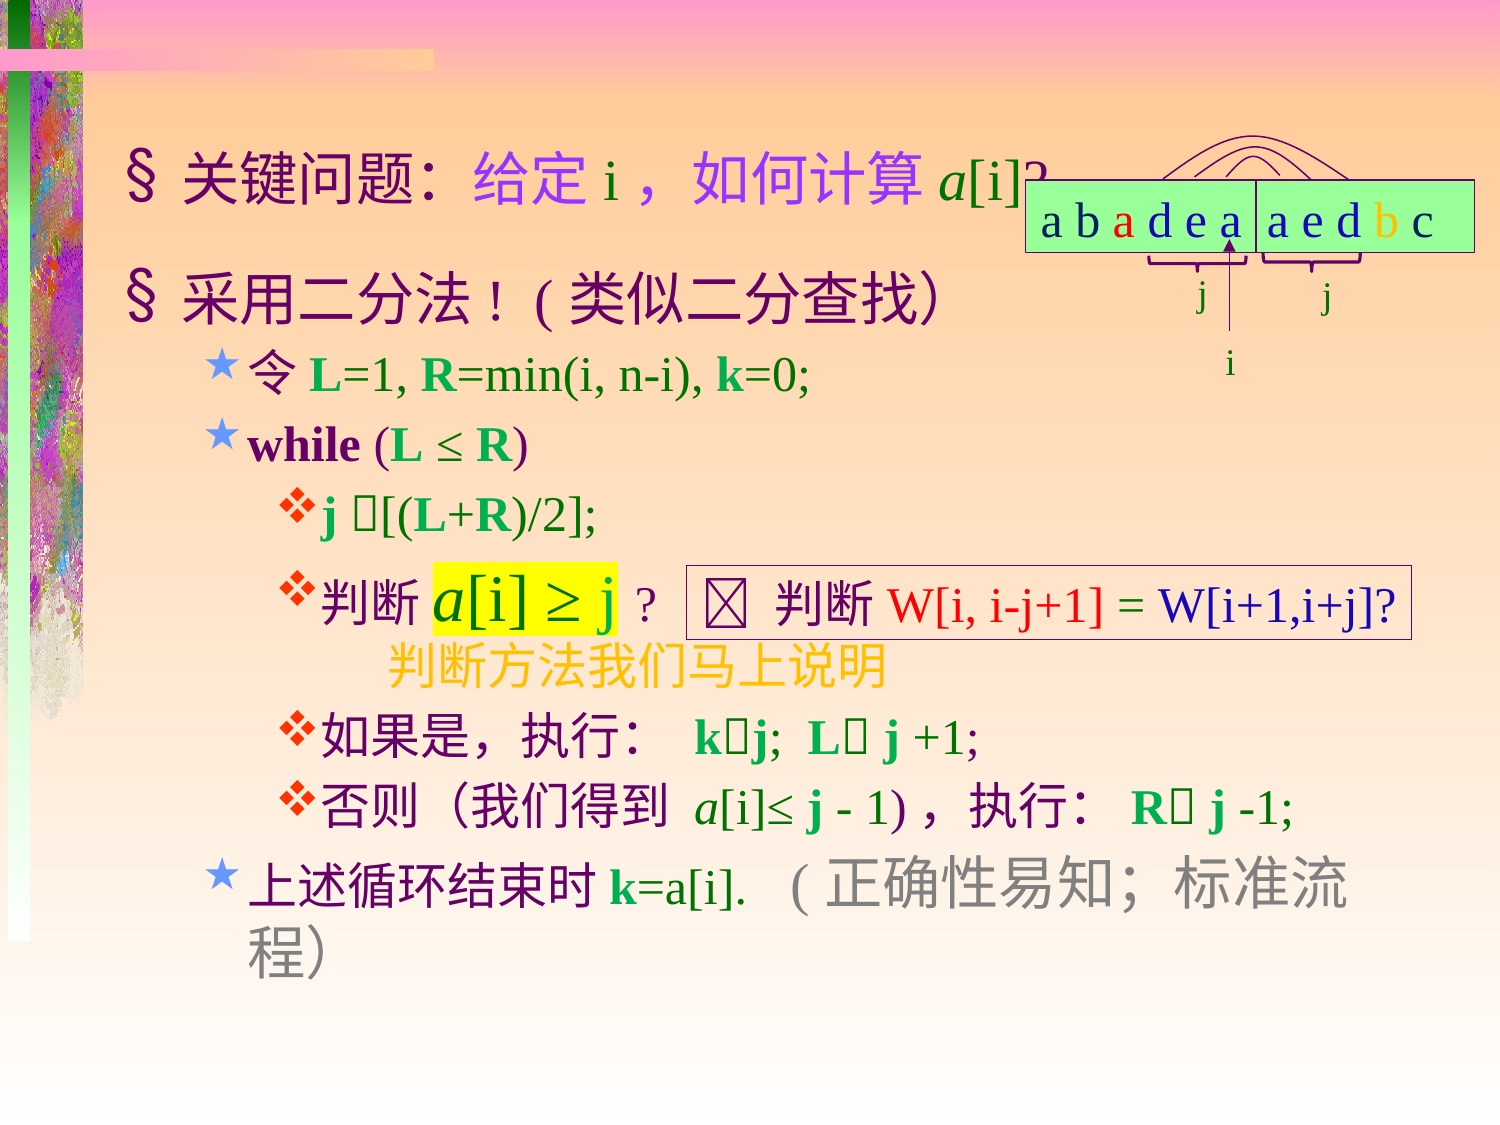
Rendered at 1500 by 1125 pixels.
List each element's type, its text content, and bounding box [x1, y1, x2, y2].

picture [0, 71, 9, 821]
picture [0, 0, 9, 50]
picture [29, 0, 83, 50]
text_box  判断W[i, i-j+1] = W[i+1,i+j]? [687, 565, 1412, 640]
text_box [1025, 135, 1475, 392]
list 关键问题：给定i，如何计算a[i]? 采用二分法! (类似二分查找） 令L=1, R=min(i, n-i), k=0; while (L ≤ R) j [(L+R)/2]; 判断a[i] ≥ j ? 判断方法我们马上说明 如果是，执行： kj; L j +1; 否则（我们得到 a[i]≤ j - 1)，执行：R j -1; 上述循环结束时k=a[i]. (正确性易知；标准流程） [110, 134, 1475, 1021]
picture [29, 71, 83, 821]
